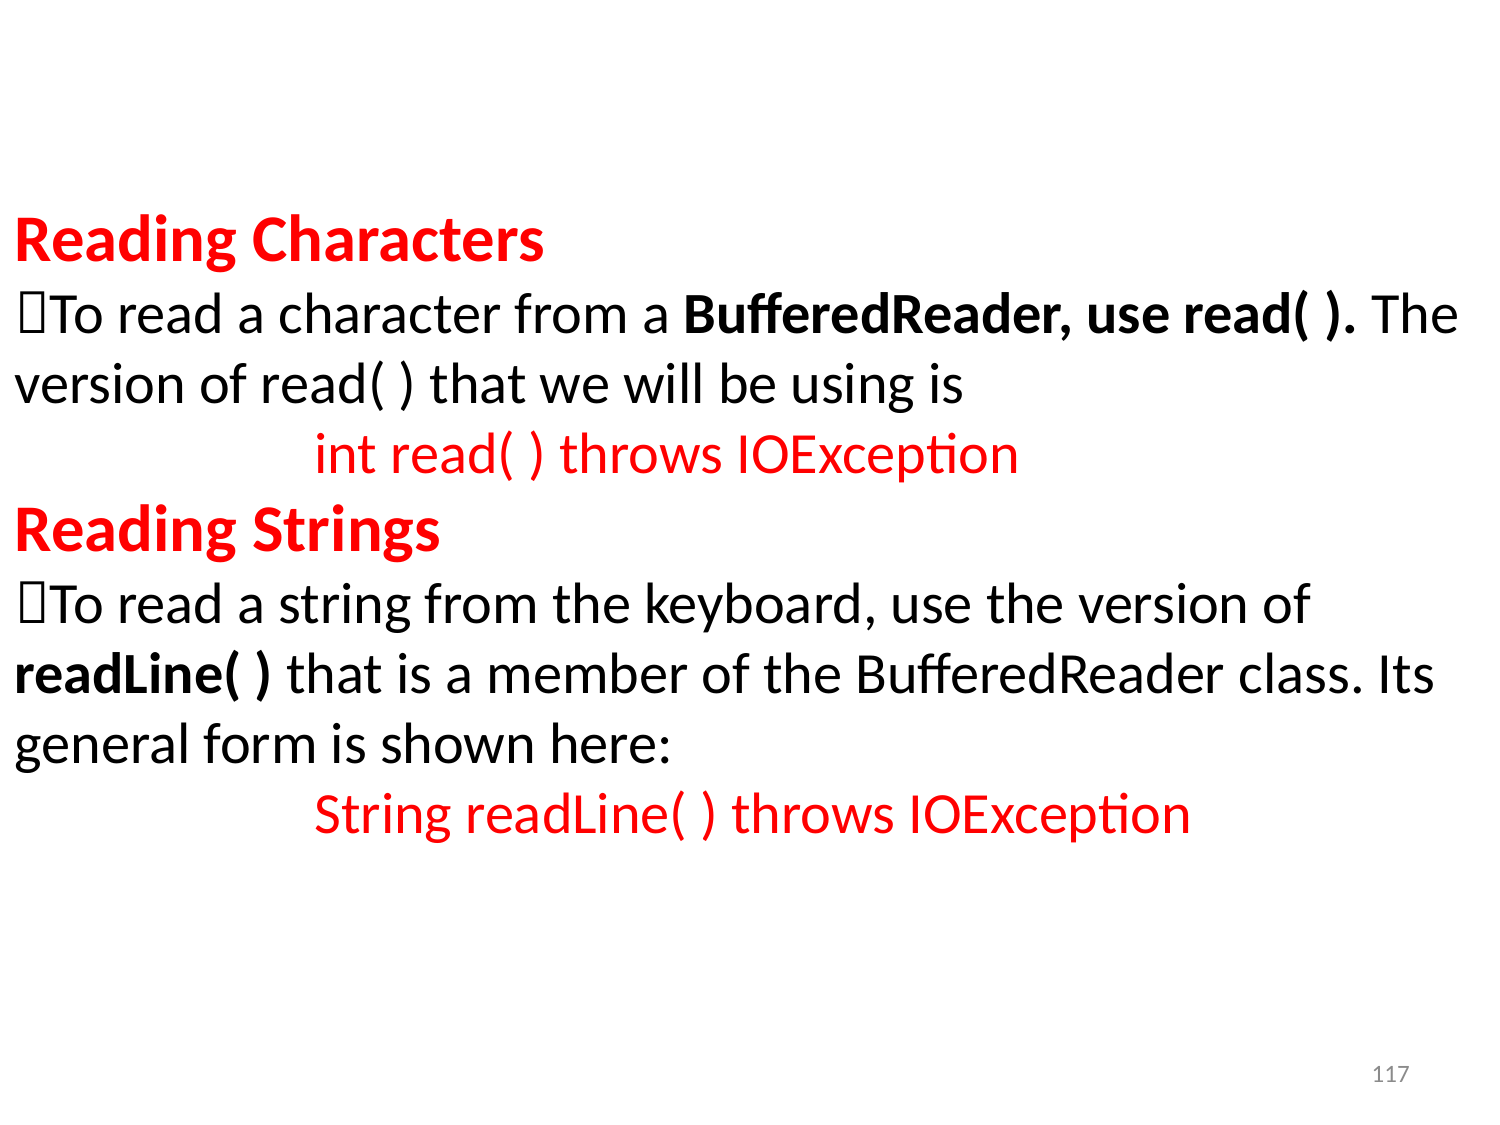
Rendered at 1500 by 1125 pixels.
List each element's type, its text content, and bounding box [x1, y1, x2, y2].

slide_number 117 [1074, 1042, 1425, 1103]
text_box Reading Characters To read a character from a BufferedReader, use read( ). The version of read( ) that we will be using is int read( ) throws IOException Reading Strings To read a string from the keyboard, use the version of readLine( ) that is a member of the BufferedReader class. Its general form is shown here: String readLine( ) throws IOException [0, 187, 1500, 852]
